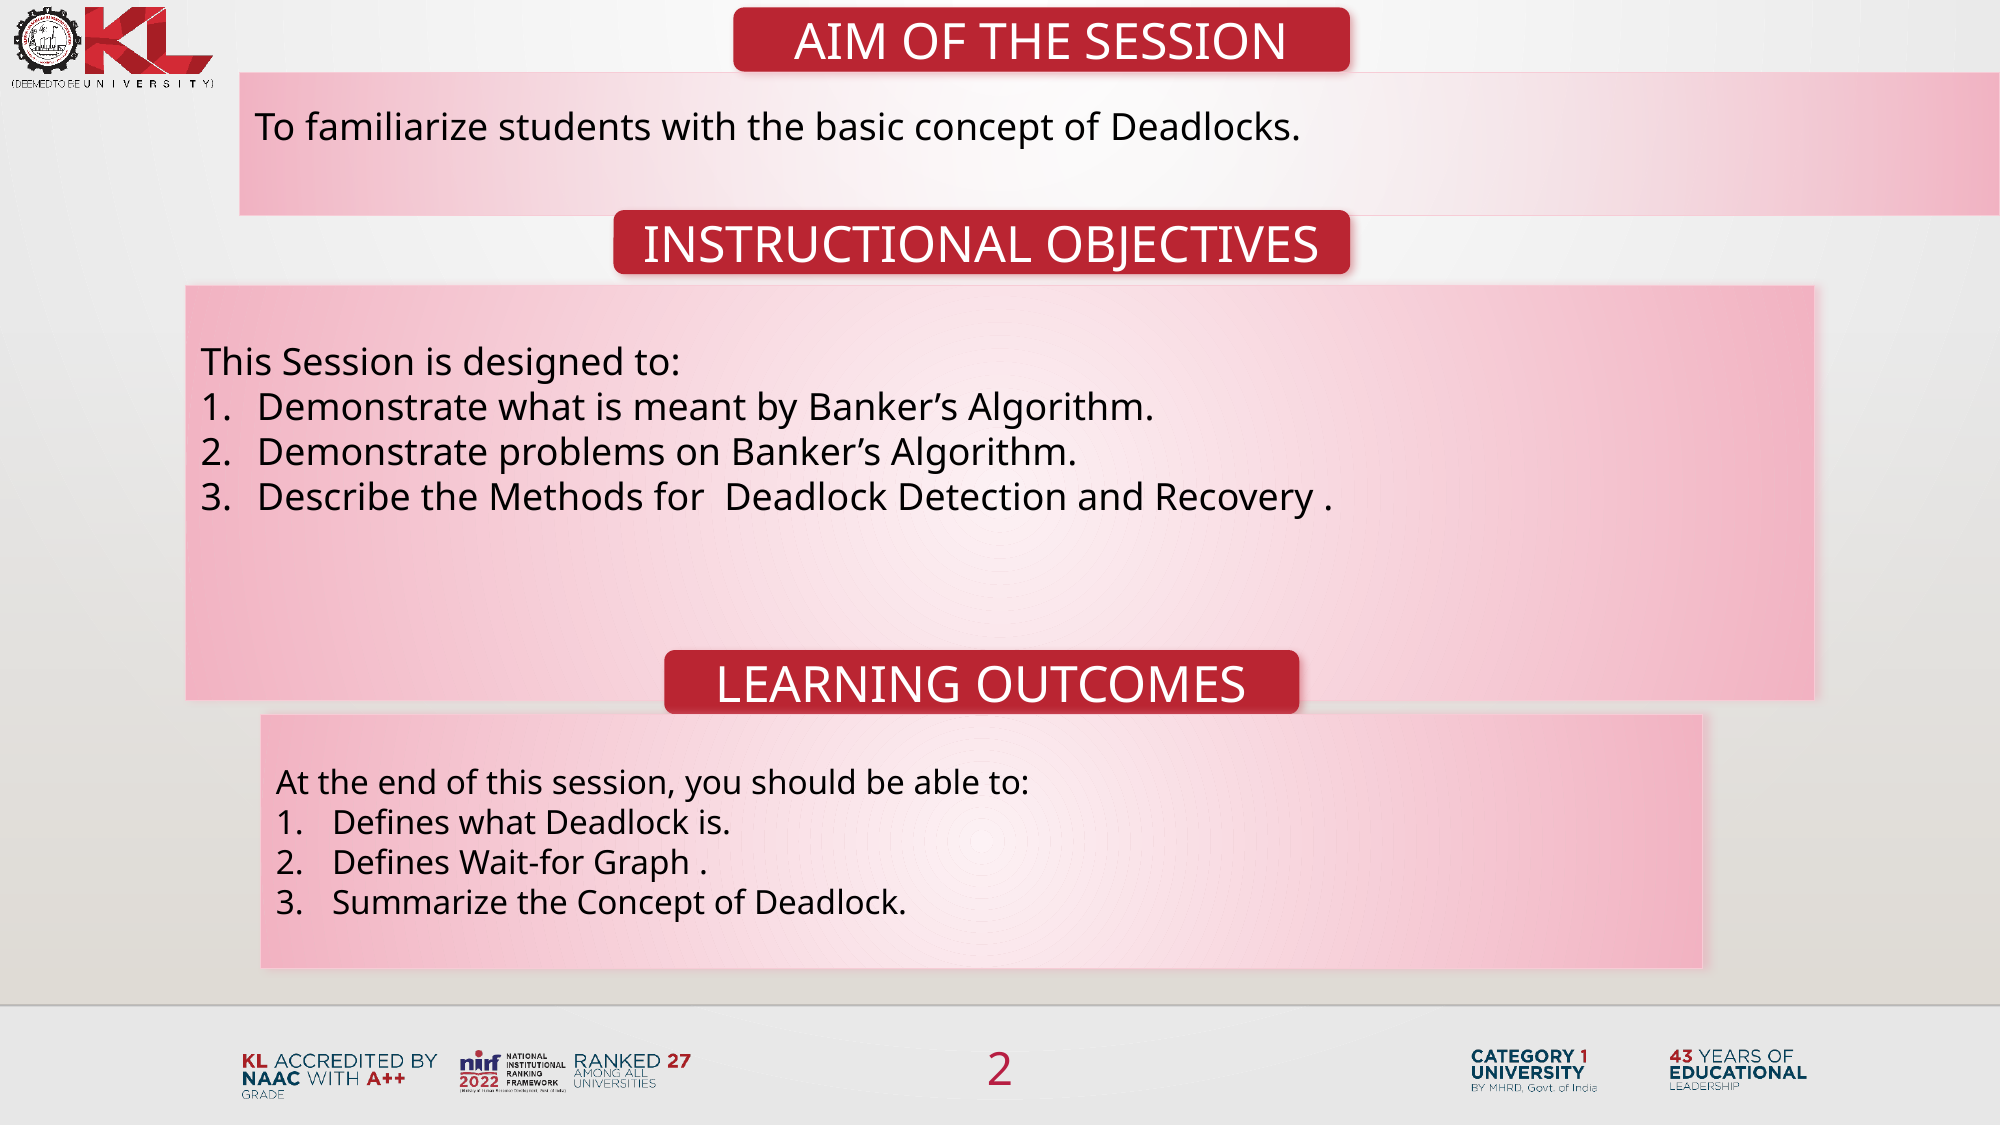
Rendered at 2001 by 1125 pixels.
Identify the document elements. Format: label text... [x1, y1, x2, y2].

text_box To familiarize students with the basic concept of Deadlocks. [239, 72, 2000, 216]
picture [1447, 1045, 1814, 1101]
text_box LEARNING OUTCOMES [663, 648, 1301, 708]
text_box This Session is designed to: Demonstrate what is meant by Banker’s Algorithm. Demonstrate problems on Banker’s Algorithm. Describe the Methods for Deadlock Detection and Recovery . [185, 285, 1815, 701]
slide_number 2 [933, 1031, 1067, 1115]
picture [12, 5, 213, 88]
text_box INSTRUCTIONAL OBJECTIVES [612, 209, 1352, 276]
text_box AIM OF THE SESSION [732, 6, 1351, 72]
text_box At the end of this session, you should be able to: Defines what Deadlock is. Defines Wait-for Graph . Summarize the Concept of Deadlock. [260, 714, 1703, 969]
picture [238, 1045, 716, 1103]
